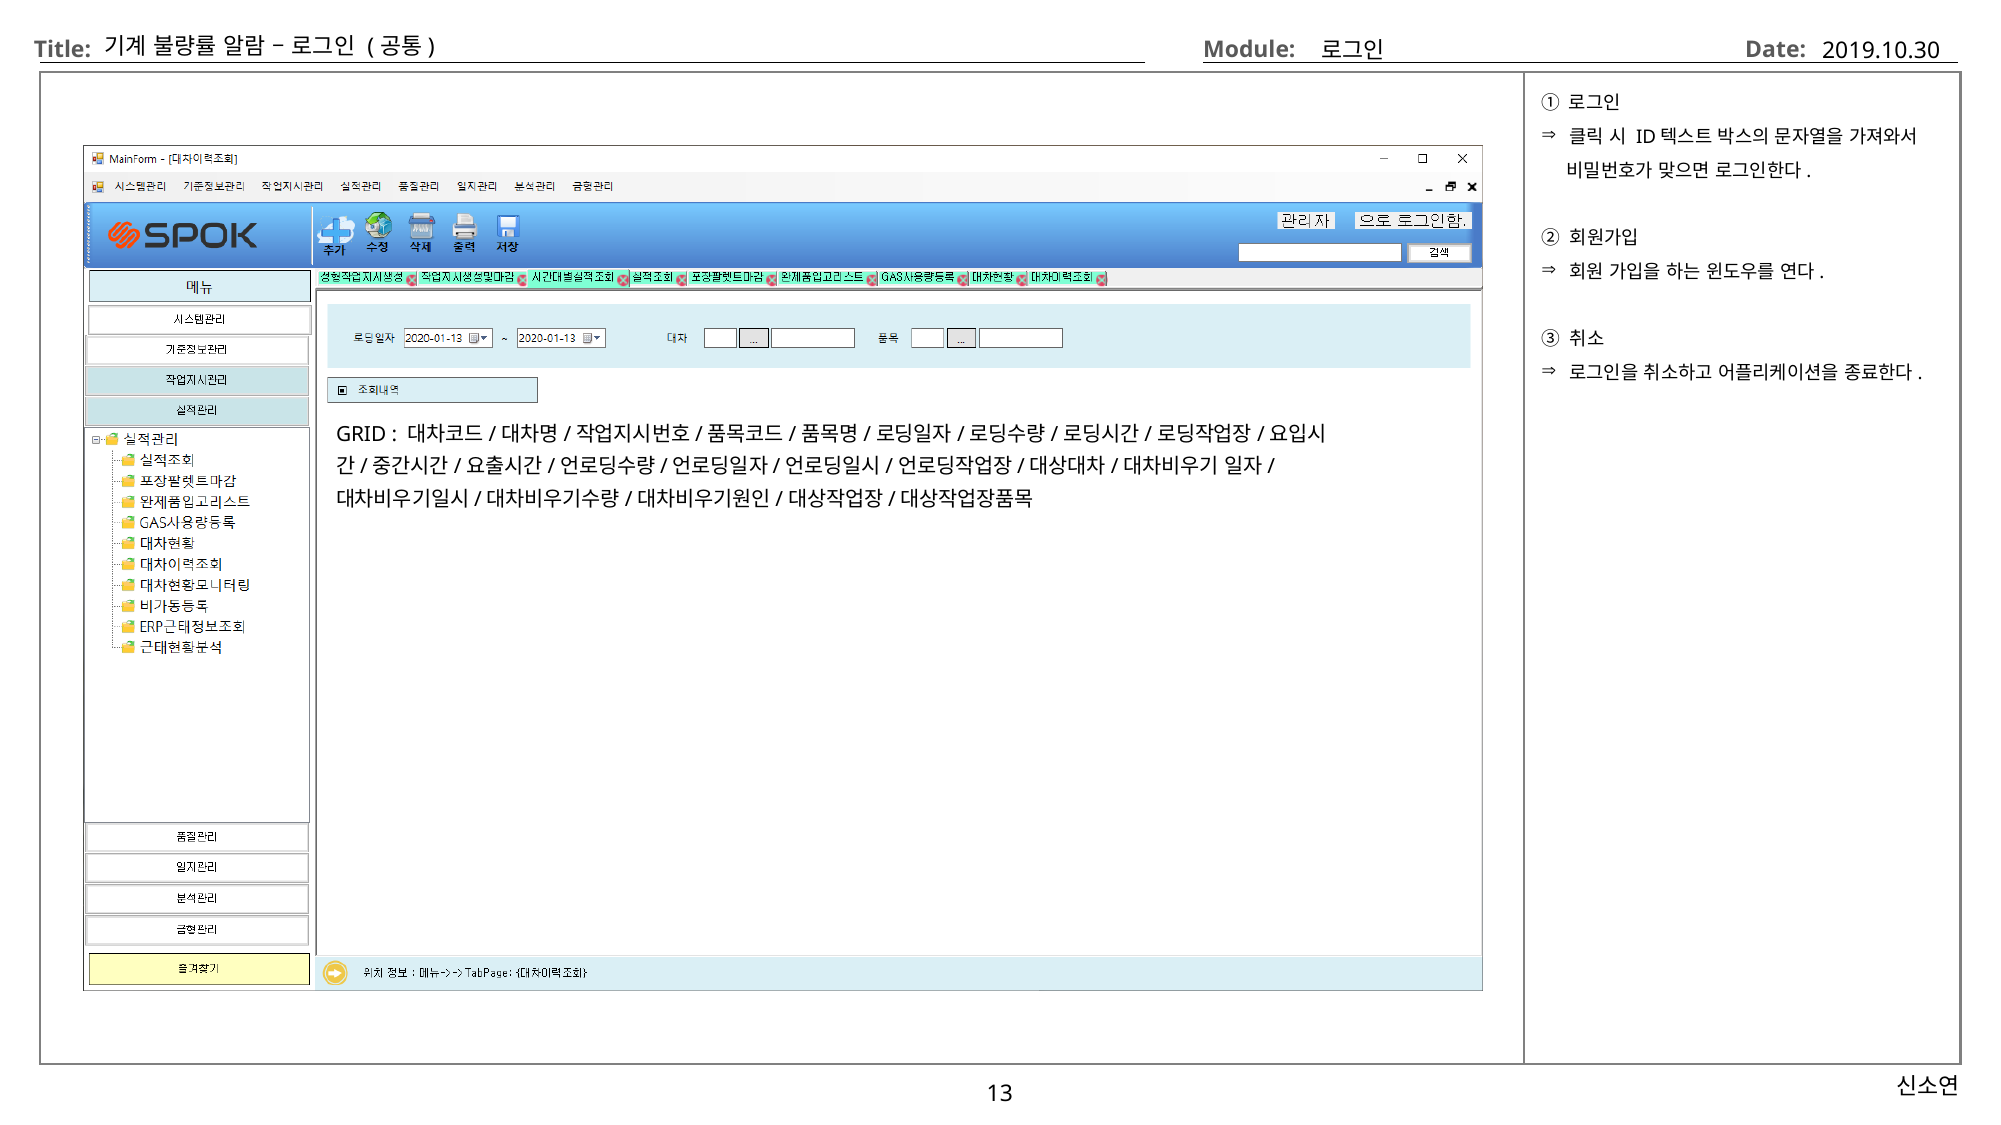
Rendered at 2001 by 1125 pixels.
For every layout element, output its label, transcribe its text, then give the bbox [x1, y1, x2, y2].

title 기계 불량률 알람 – 로그인 (공통) [104, 29, 1123, 66]
picture [83, 145, 1483, 991]
list 신소연 [1526, 1067, 1960, 1103]
text_box ① 로그인 클릭 시 ID텍스트 박스의 문자열을 가져와서 비밀번호가 맞으면 로그인한다. ② 회원가입 회원 가입을 하는 윈도우를 연다. ③ 취소 로그인을 취소하고 어플리케이션을 종료한다. [1526, 72, 1960, 425]
list 로그인 [1321, 31, 1651, 67]
list 2019.10.30 [1822, 31, 1990, 67]
